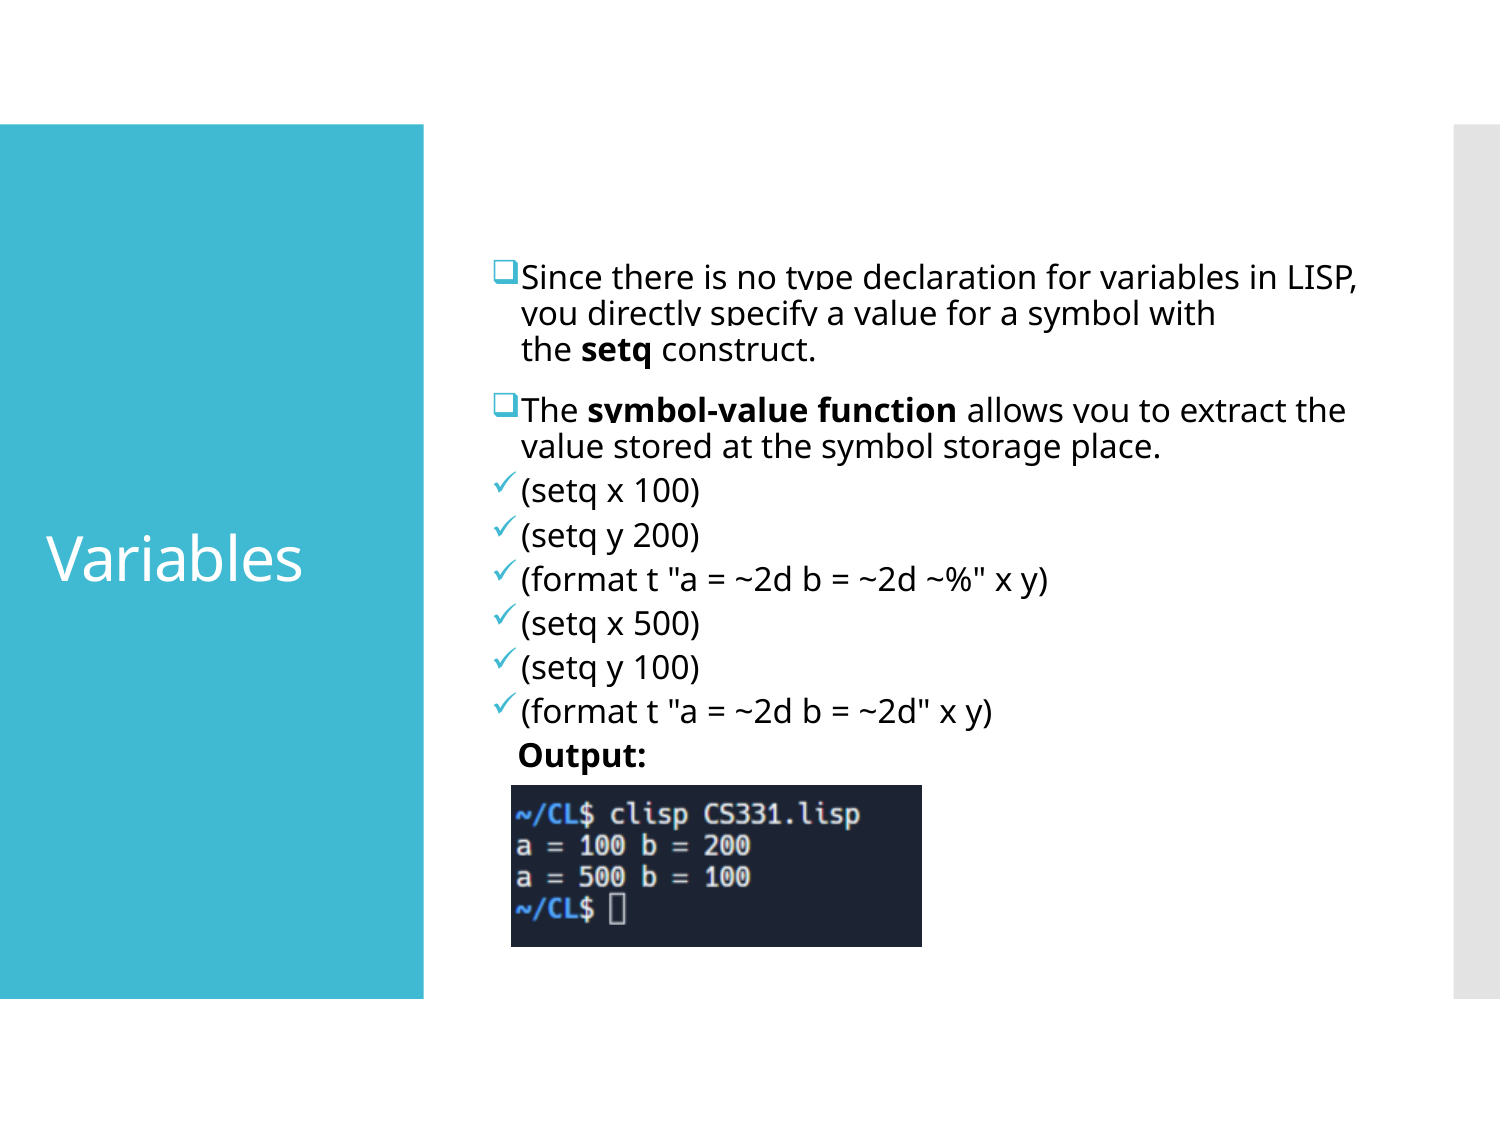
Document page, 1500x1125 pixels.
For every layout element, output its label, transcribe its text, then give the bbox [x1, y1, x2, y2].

picture [510, 785, 923, 948]
list Since there is no type declaration for variables in LISP, you directly specify a value for a symbol with the setq construct. The symbol-value function allows you to extract the value stored at the symbol storage place. (setq x 100) (setq y 200) (format t "a = ~2d b = ~2d ~%" x y) (setq x 500) (setq y 100) (format t "a = ~2d b = ~2d" x y) Output: [476, 141, 1376, 982]
title Variables [31, 184, 394, 940]
